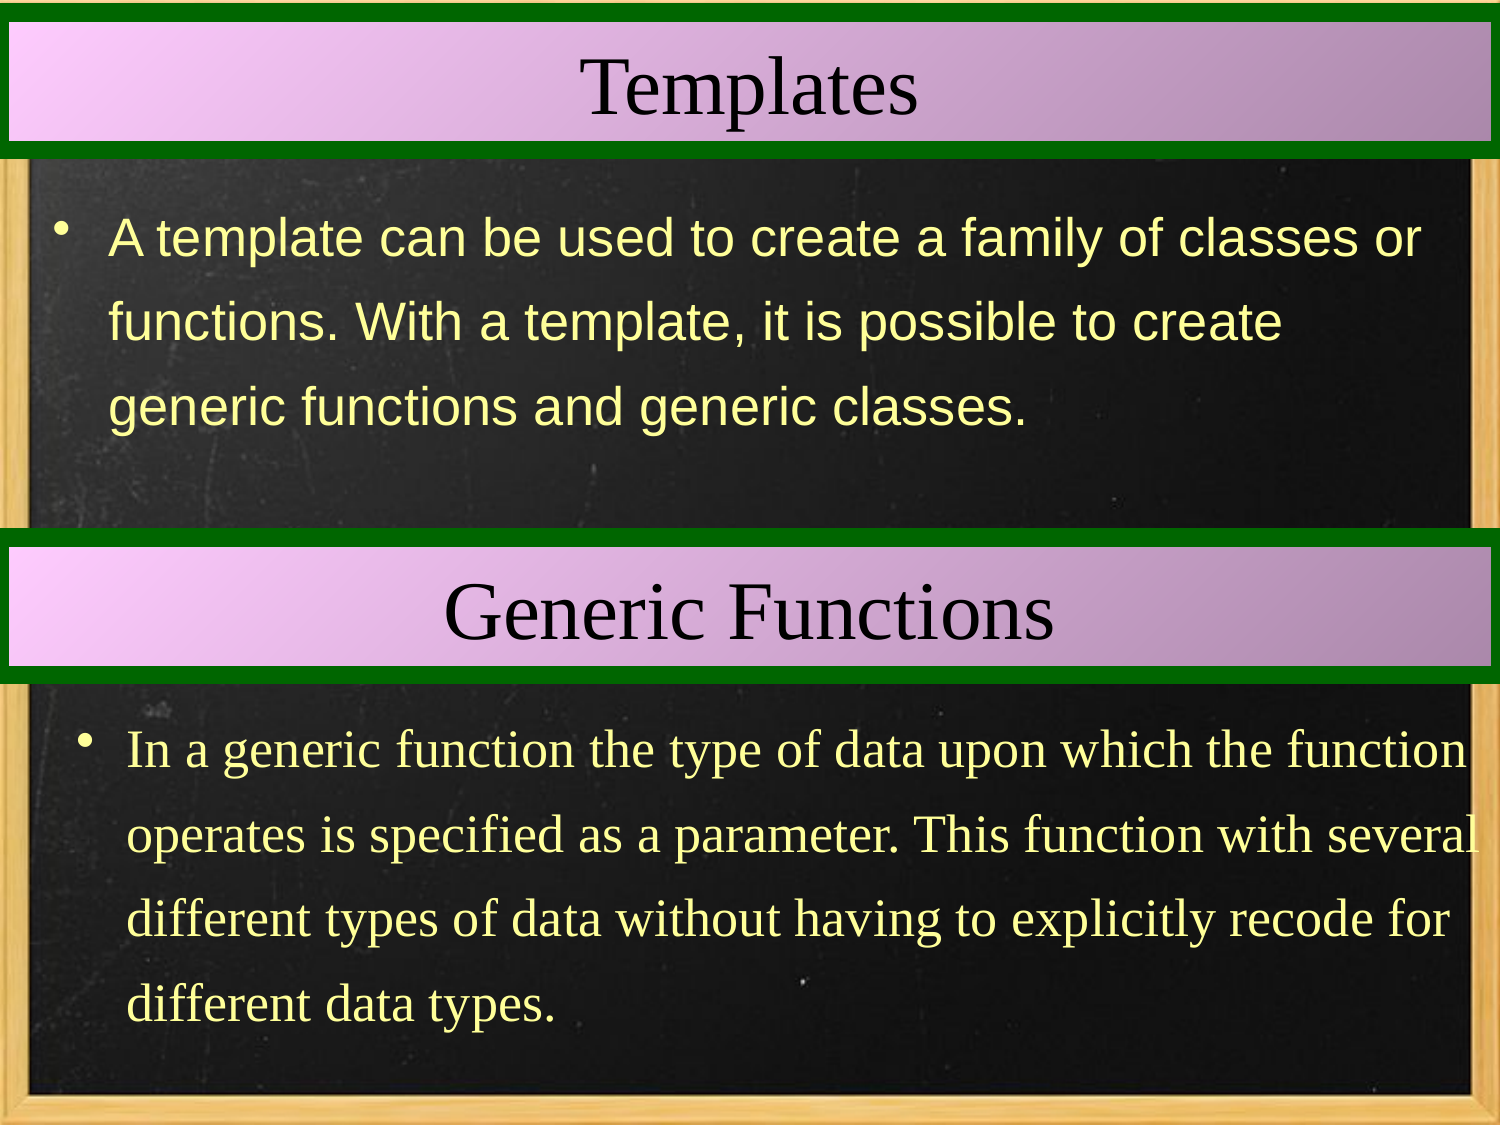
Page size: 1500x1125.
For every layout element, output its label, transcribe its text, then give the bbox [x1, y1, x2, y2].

title Templates [0, 12, 1500, 151]
title Generic Functions [0, 537, 1500, 676]
picture [0, 151, 1500, 537]
picture [0, 0, 1500, 12]
list In a generic function the type of data upon which the function operates is specified as a parameter. This function with several different types of data without having to explicitly recode for different data types. [62, 687, 1500, 1063]
text_box A template can be used to create a family of classes or functions. With a template, it is possible to create generic functions and generic classes. [37, 174, 1475, 500]
picture [0, 676, 1500, 1125]
